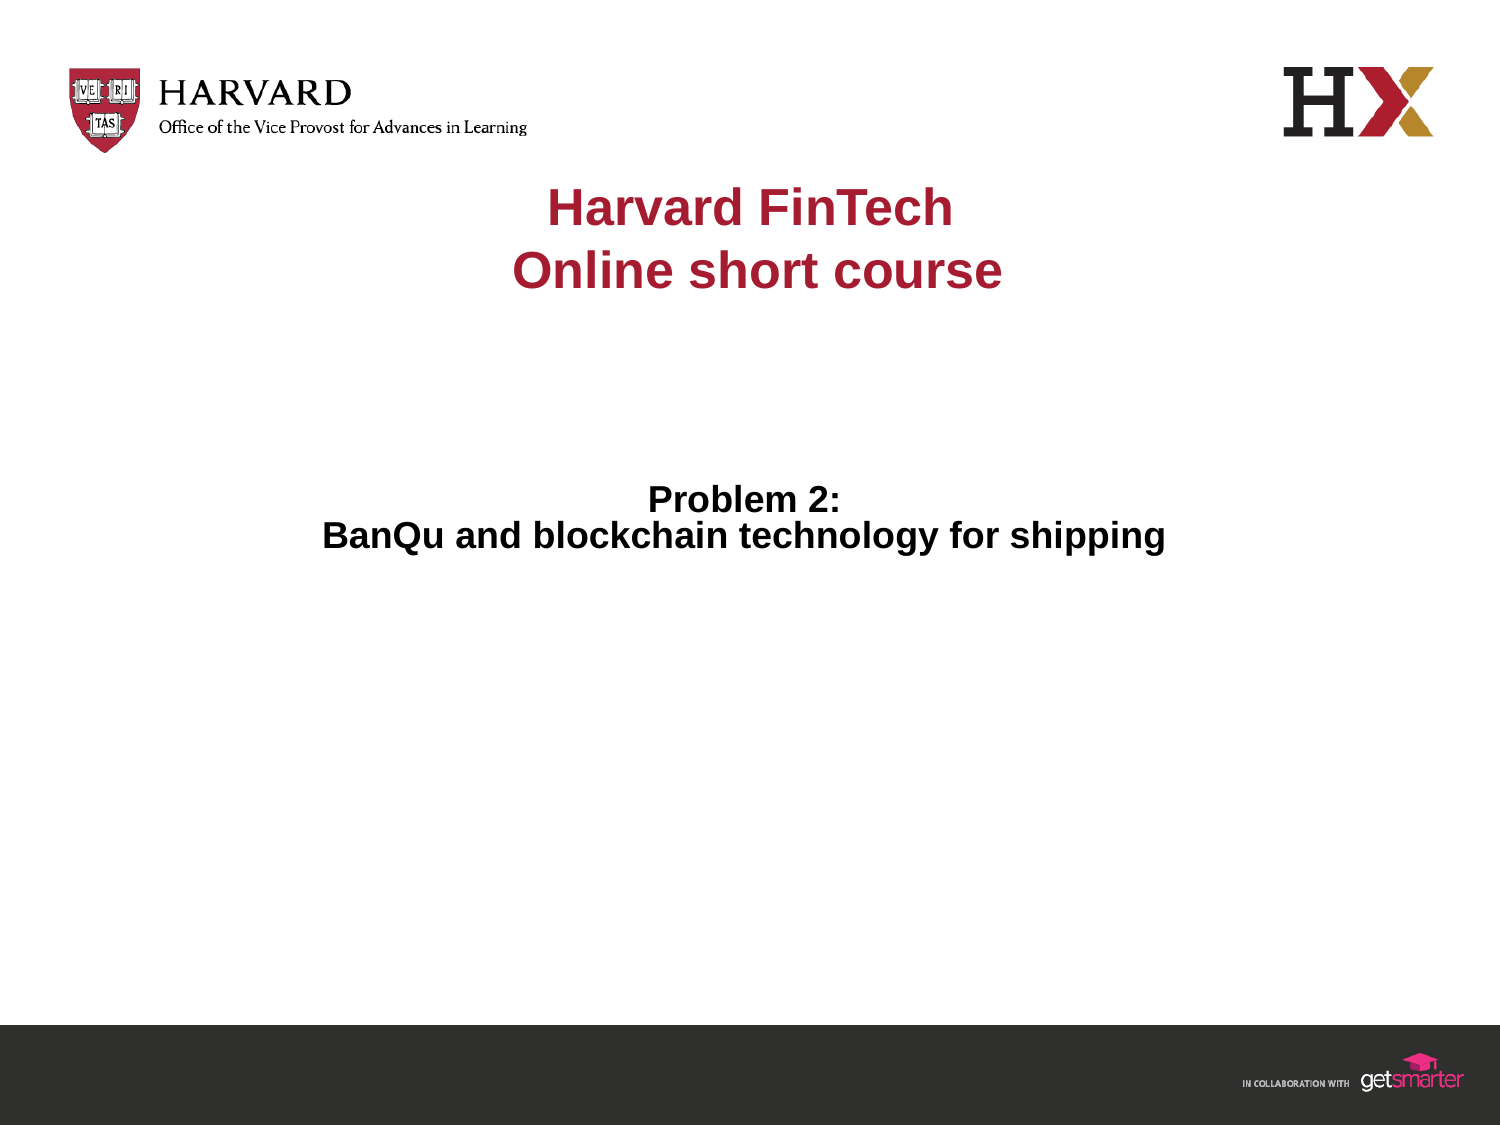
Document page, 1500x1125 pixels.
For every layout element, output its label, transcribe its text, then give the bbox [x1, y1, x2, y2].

picture [0, 0, 1500, 1125]
title Harvard FinTech Online short course [91, 190, 1425, 283]
list Problem 2: BanQu and blockchain technology for shipping [116, 476, 1384, 569]
